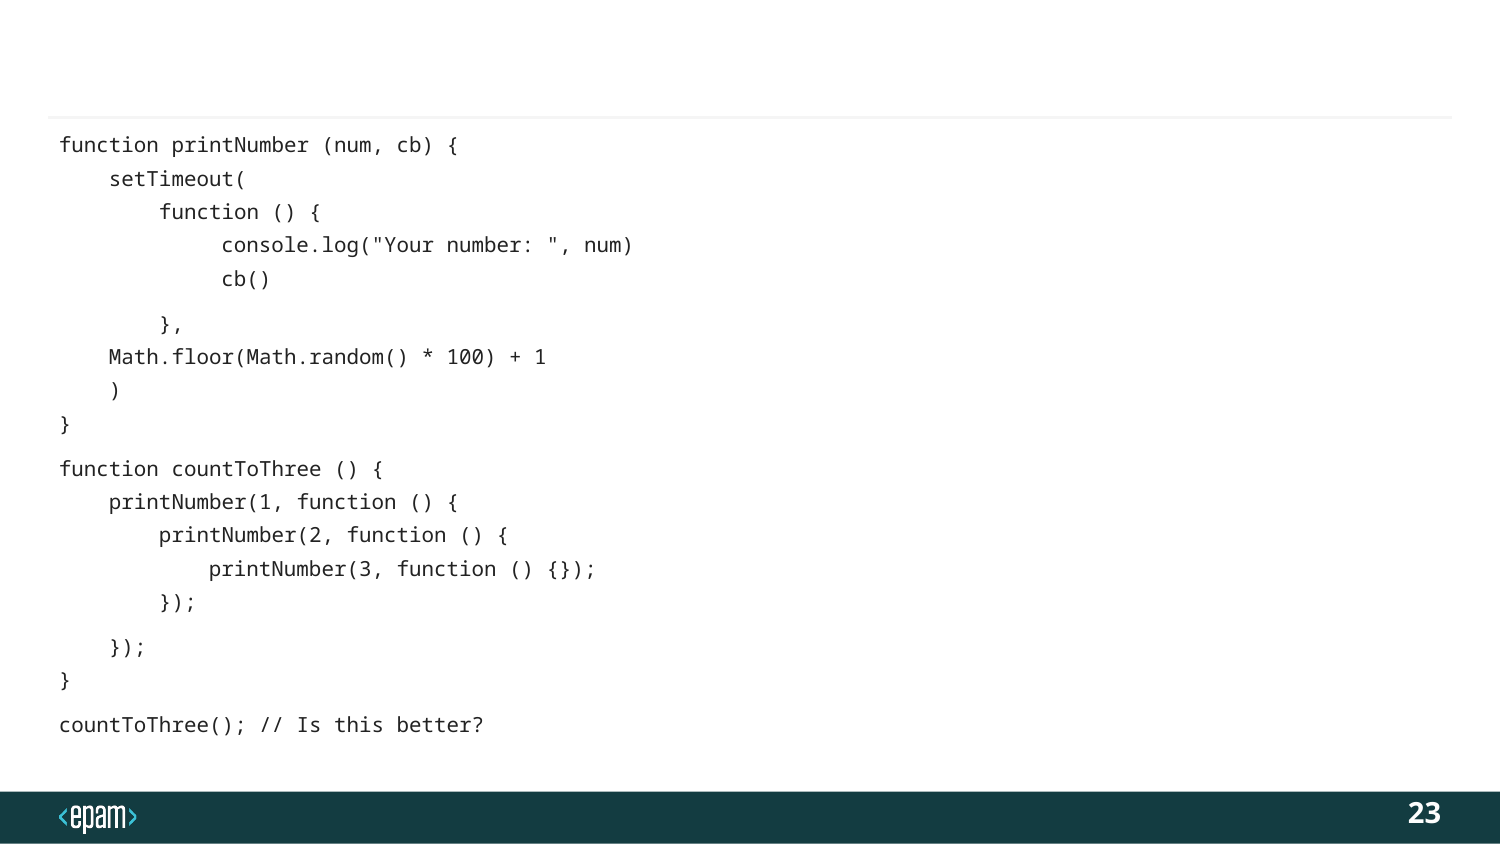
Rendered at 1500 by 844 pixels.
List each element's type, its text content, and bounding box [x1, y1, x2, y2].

slide_number 23 [1216, 791, 1442, 844]
list function printNumber (num, cb) { setTimeout( function () { console.log("Your number: ", num) cb() }, Math.floor(Math.random() * 100) + 1 ) } function countToThree () { printNumber(1, function () { printNumber(2, function () { printNumber(3, function () {}); }); }); } countToThree(); // Is this better? [58, 123, 1442, 682]
